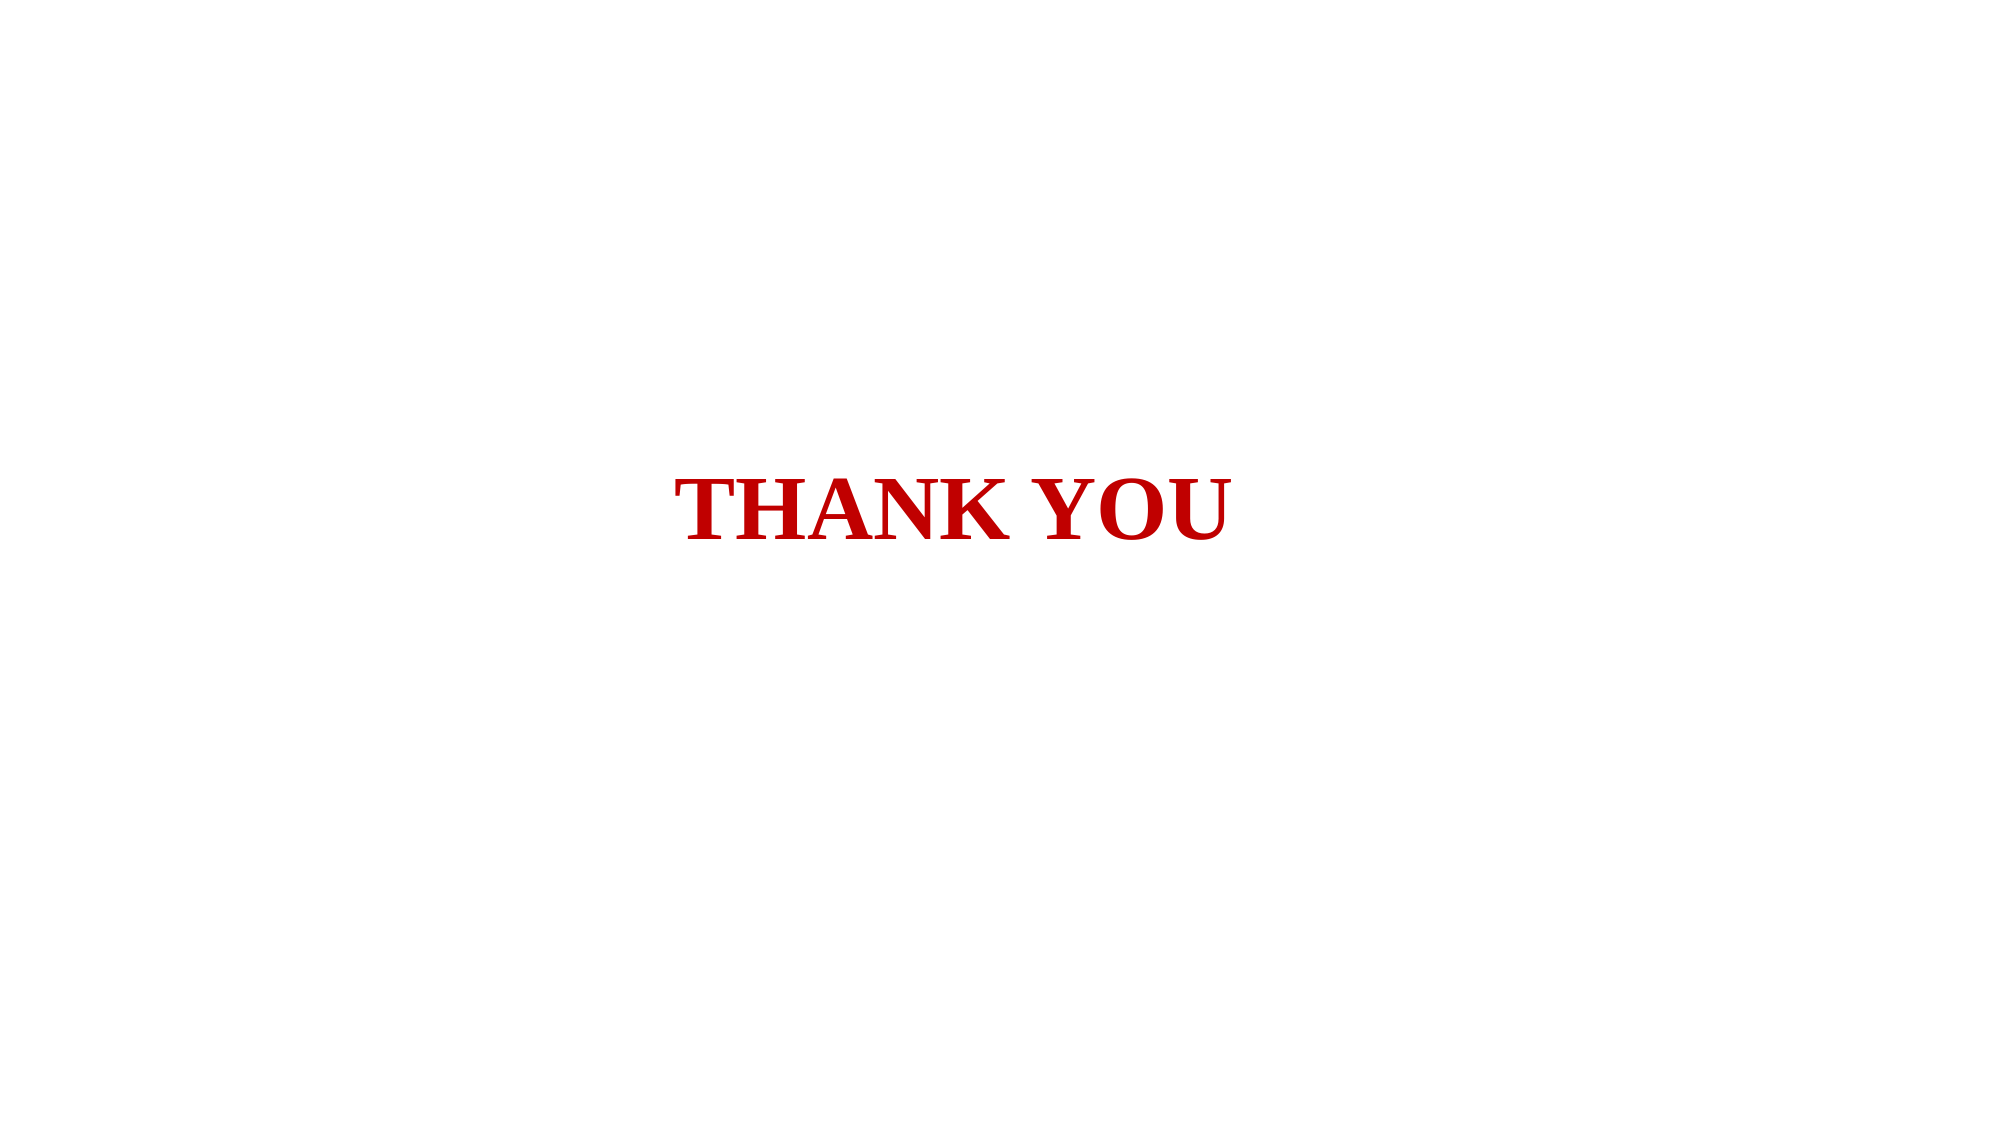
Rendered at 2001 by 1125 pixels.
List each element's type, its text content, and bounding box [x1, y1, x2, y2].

title THANK YOU [92, 400, 1818, 619]
